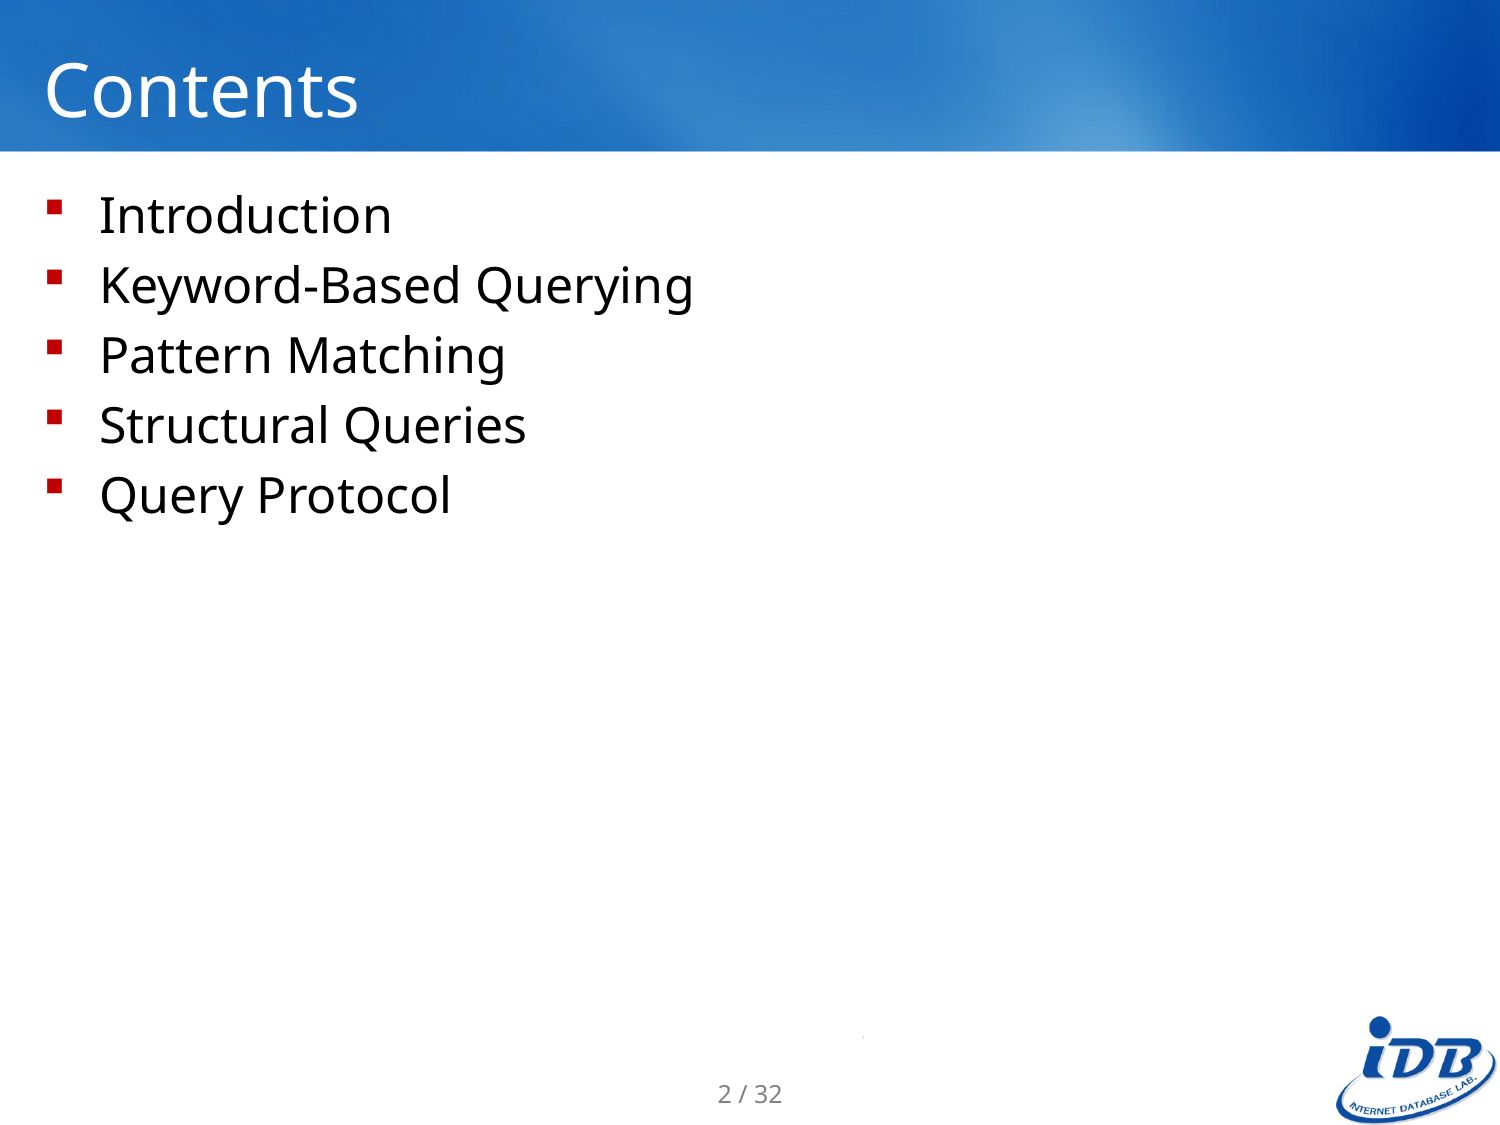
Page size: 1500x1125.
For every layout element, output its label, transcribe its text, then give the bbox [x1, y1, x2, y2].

picture [0, 0, 1500, 1125]
list Introduction Keyword-Based Querying Pattern Matching Structural Queries Query Protocol [28, 175, 1472, 1067]
title Contents [28, 23, 1472, 153]
slide_number 2 [688, 1078, 812, 1114]
